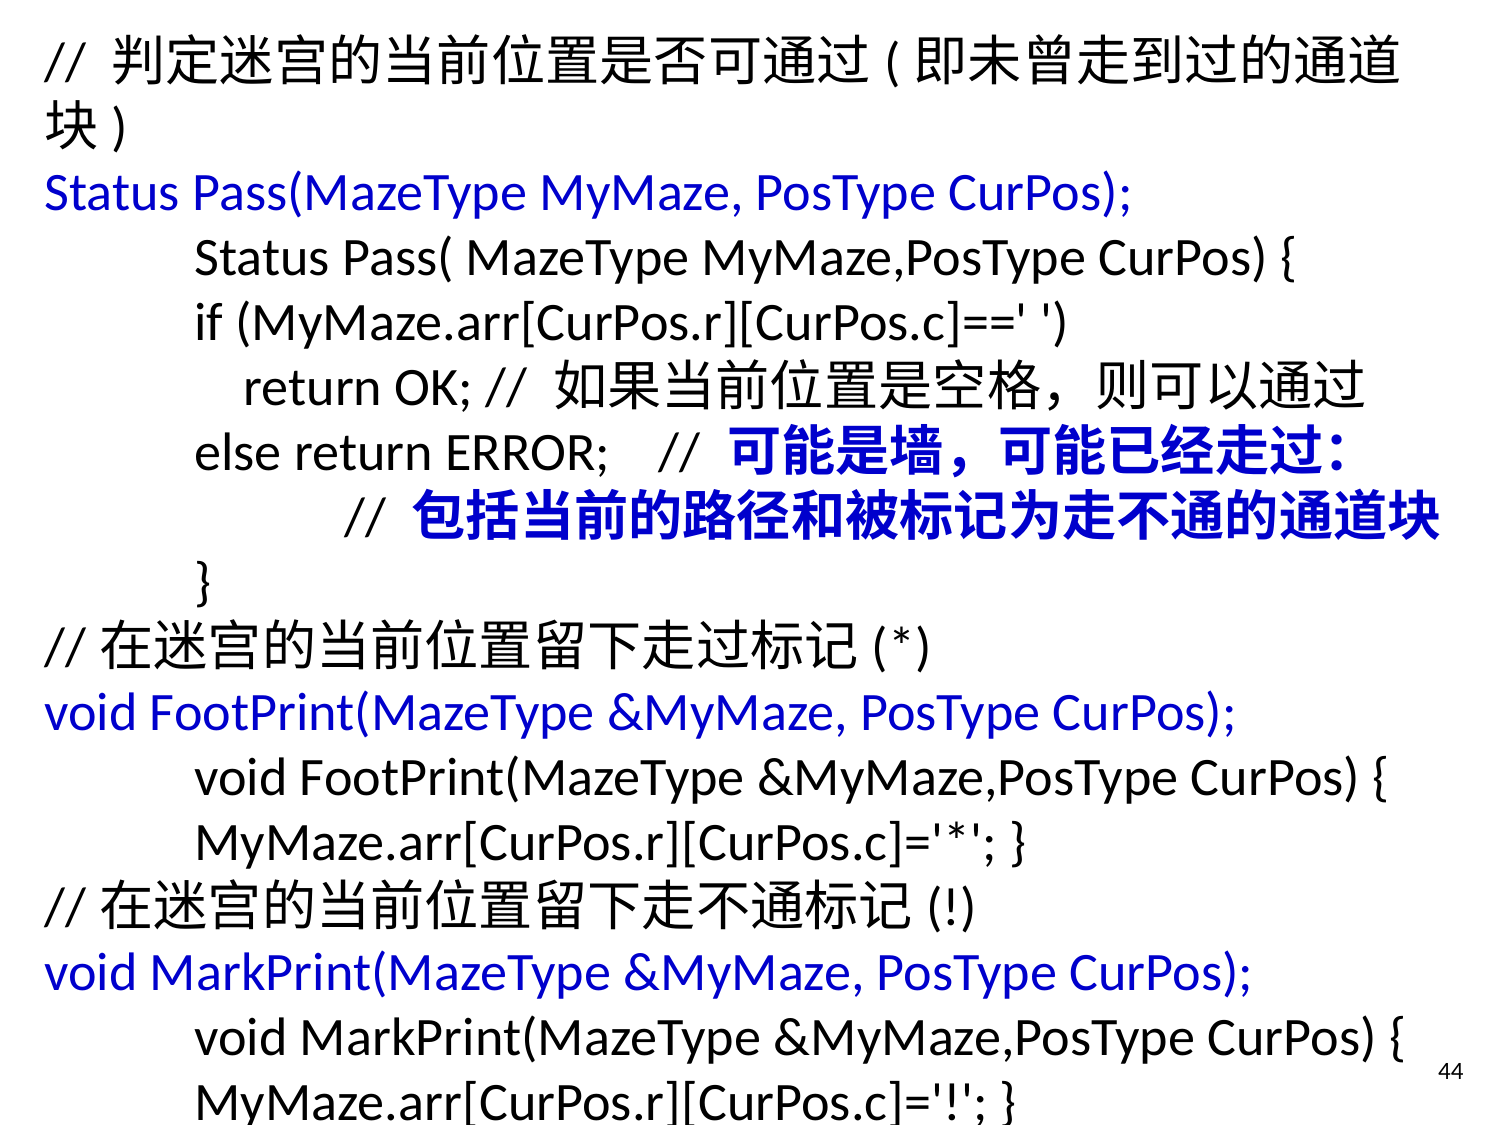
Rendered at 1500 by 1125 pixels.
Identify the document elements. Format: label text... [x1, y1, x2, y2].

slide_number 43 [1423, 1046, 1500, 1125]
list // 判定迷宫的当前位置是否可通过(即未曾走到过的通道块) Status Pass(MazeType MyMaze, PosType CurPos); Status Pass( MazeType MyMaze,PosType CurPos) { if (MyMaze.arr[CurPos.r][CurPos.c]==' ') return OK; // 如果当前位置是空格，则可以通过 else return ERROR; // 可能是墙，可能已经走过： // 包括当前的路径和被标记为走不通的通道块 } //在迷宫的当前位置留下走过标记(*) void FootPrint(MazeType &MyMaze, PosType CurPos); void FootPrint(MazeType &MyMaze,PosType CurPos) { MyMaze.arr[CurPos.r][CurPos.c]='*'; } //在迷宫的当前位置留下走不通标记(!) void MarkPrint(MazeType &MyMaze, PosType CurPos); void MarkPrint(MazeType &MyMaze,PosType CurPos) { MyMaze.arr[CurPos.r][CurPos.c]='!'; } [29, 19, 1459, 1125]
